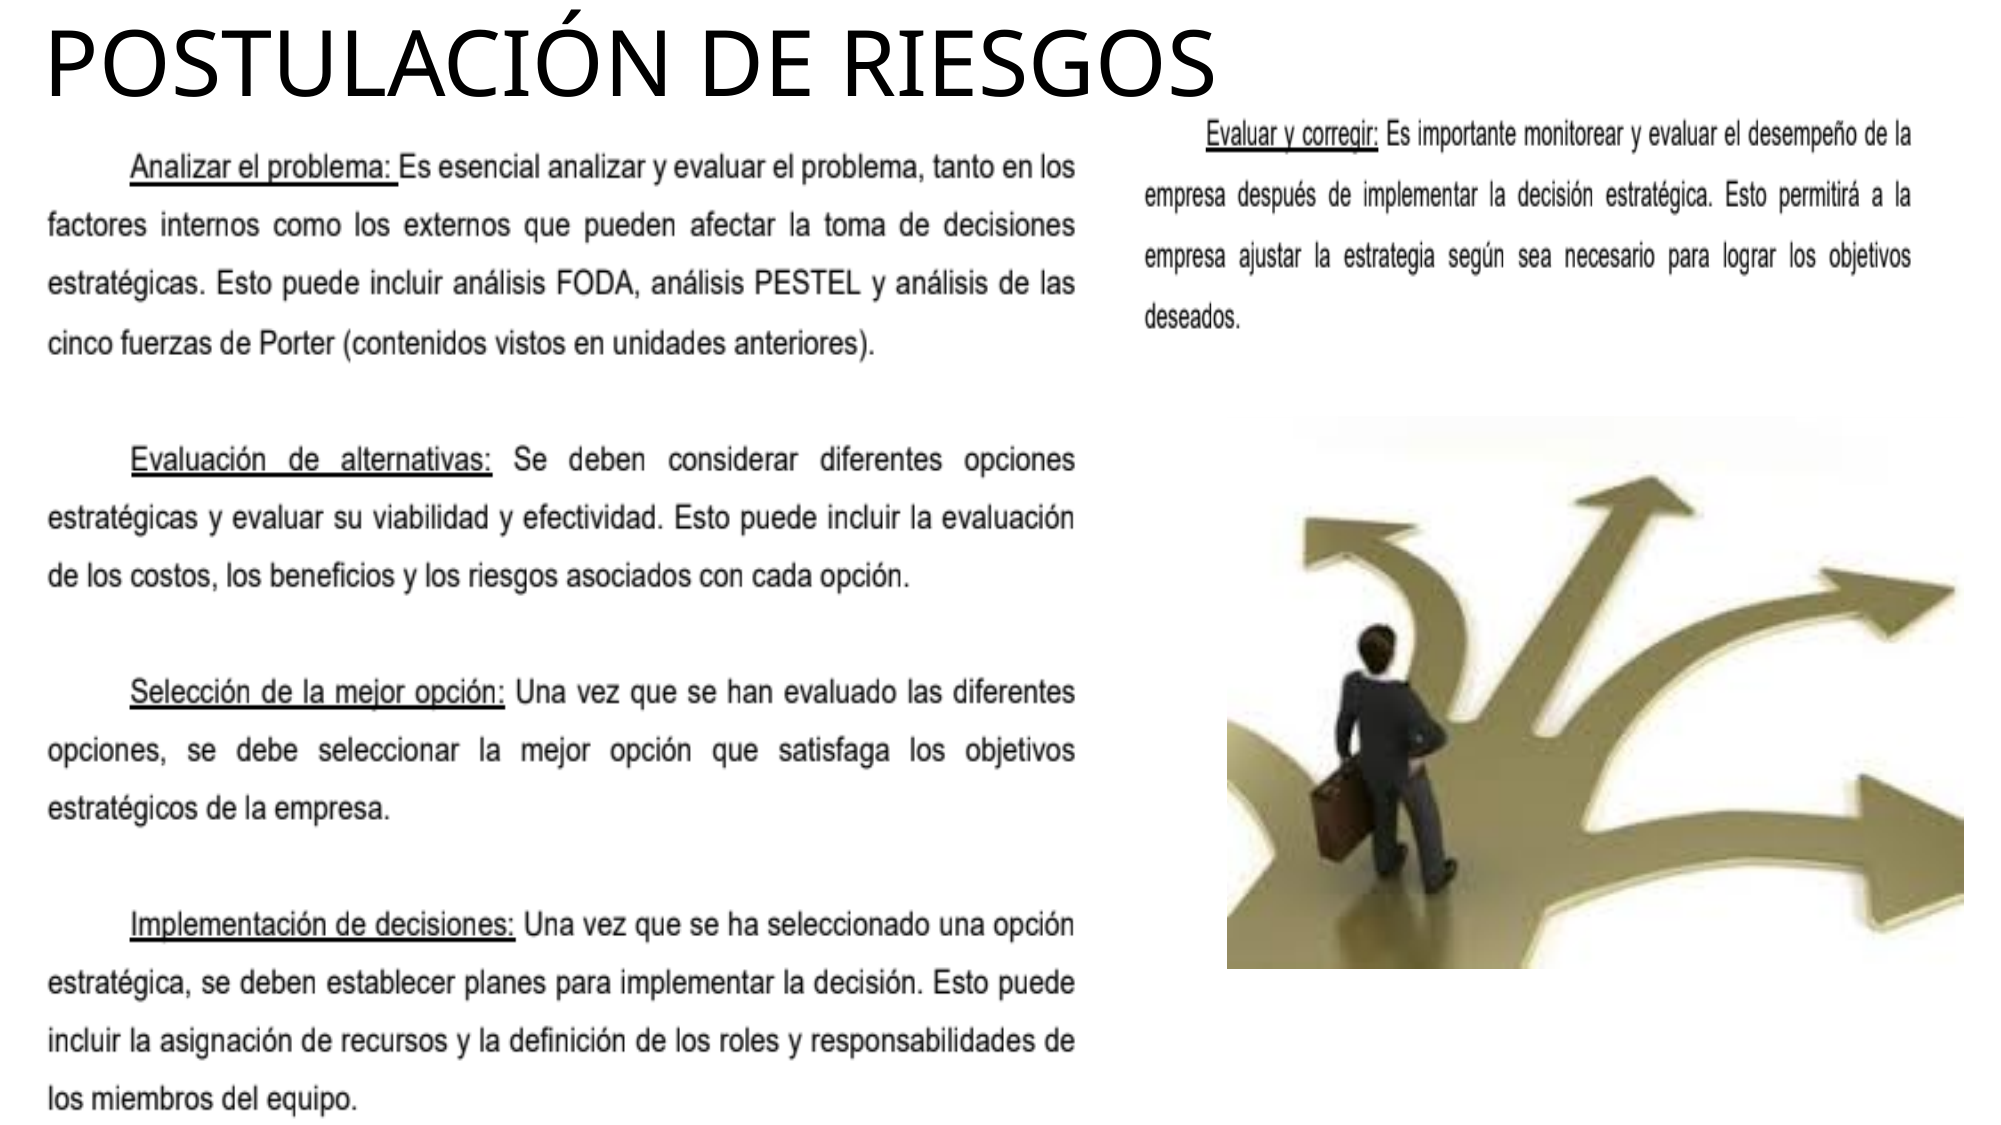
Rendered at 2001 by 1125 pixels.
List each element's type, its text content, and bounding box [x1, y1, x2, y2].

picture [1125, 98, 1943, 381]
picture [1227, 416, 1965, 969]
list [0, 98, 1127, 1125]
title POSTULACIÓN DE RIESGOS [29, 0, 1754, 98]
